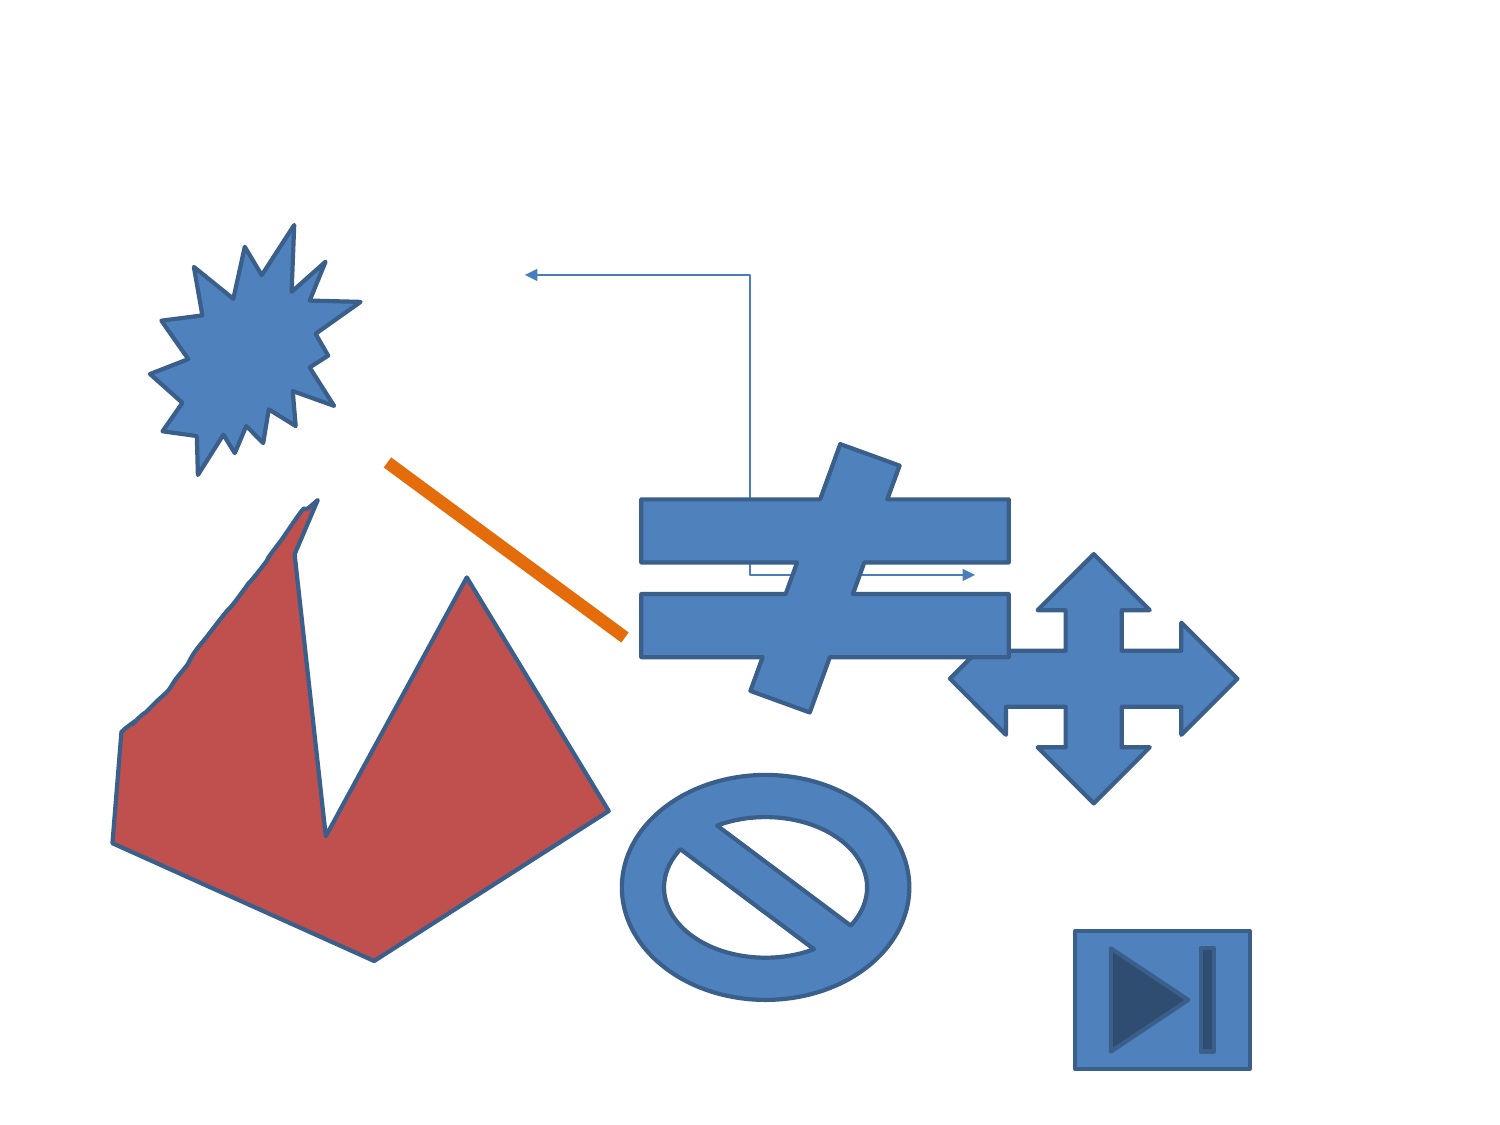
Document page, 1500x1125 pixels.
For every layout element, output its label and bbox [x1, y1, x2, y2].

text_box [947, 552, 1240, 806]
text_box [639, 585, 1011, 715]
text_box [110, 498, 611, 963]
text_box [524, 274, 976, 576]
text_box [147, 223, 363, 478]
text_box [1073, 929, 1252, 1071]
text_box [979, 497, 1011, 565]
text_box [619, 772, 912, 1003]
text_box [387, 462, 626, 638]
